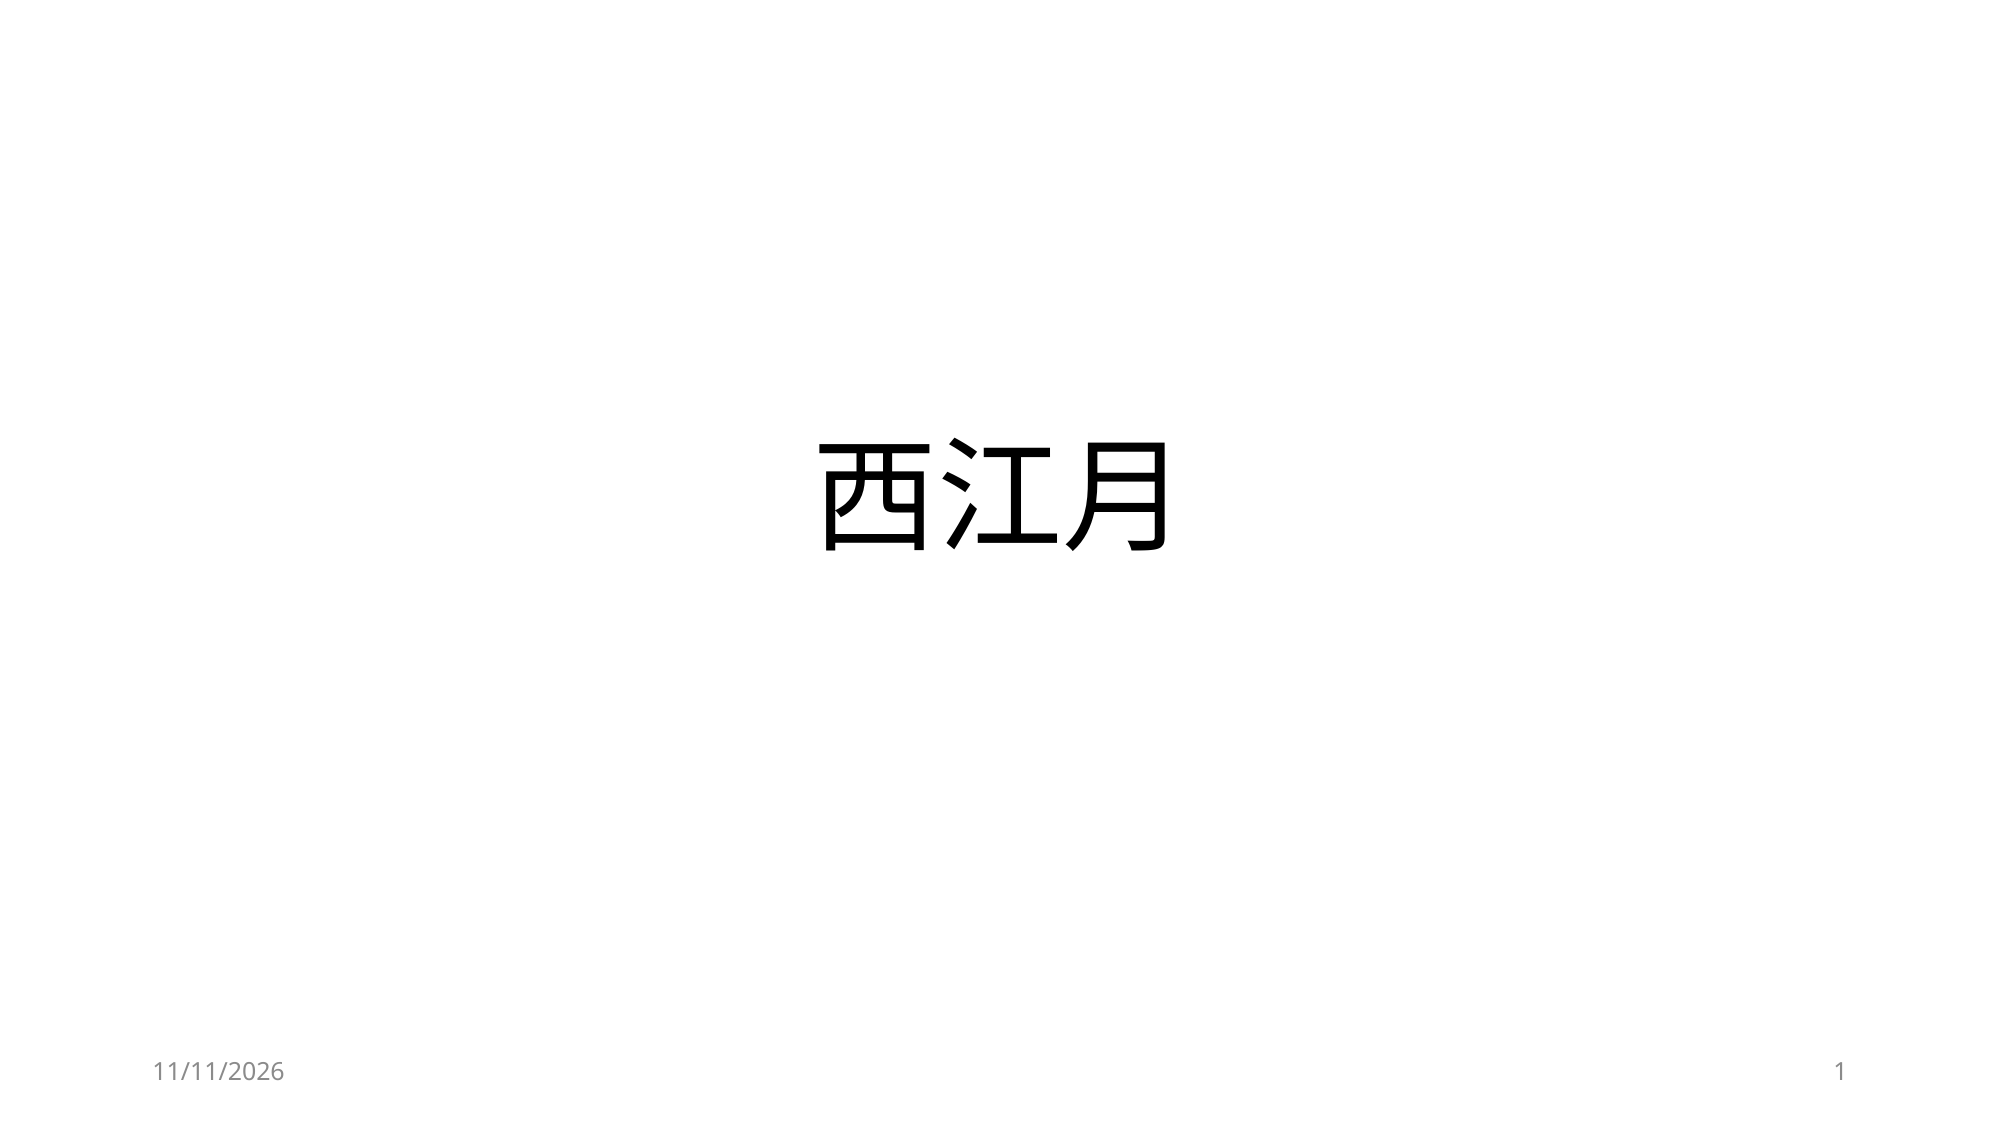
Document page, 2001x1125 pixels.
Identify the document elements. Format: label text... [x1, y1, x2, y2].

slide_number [137, 1042, 588, 1103]
title 西江月 [249, 184, 1750, 576]
slide_number 1 [1412, 1042, 1863, 1103]
